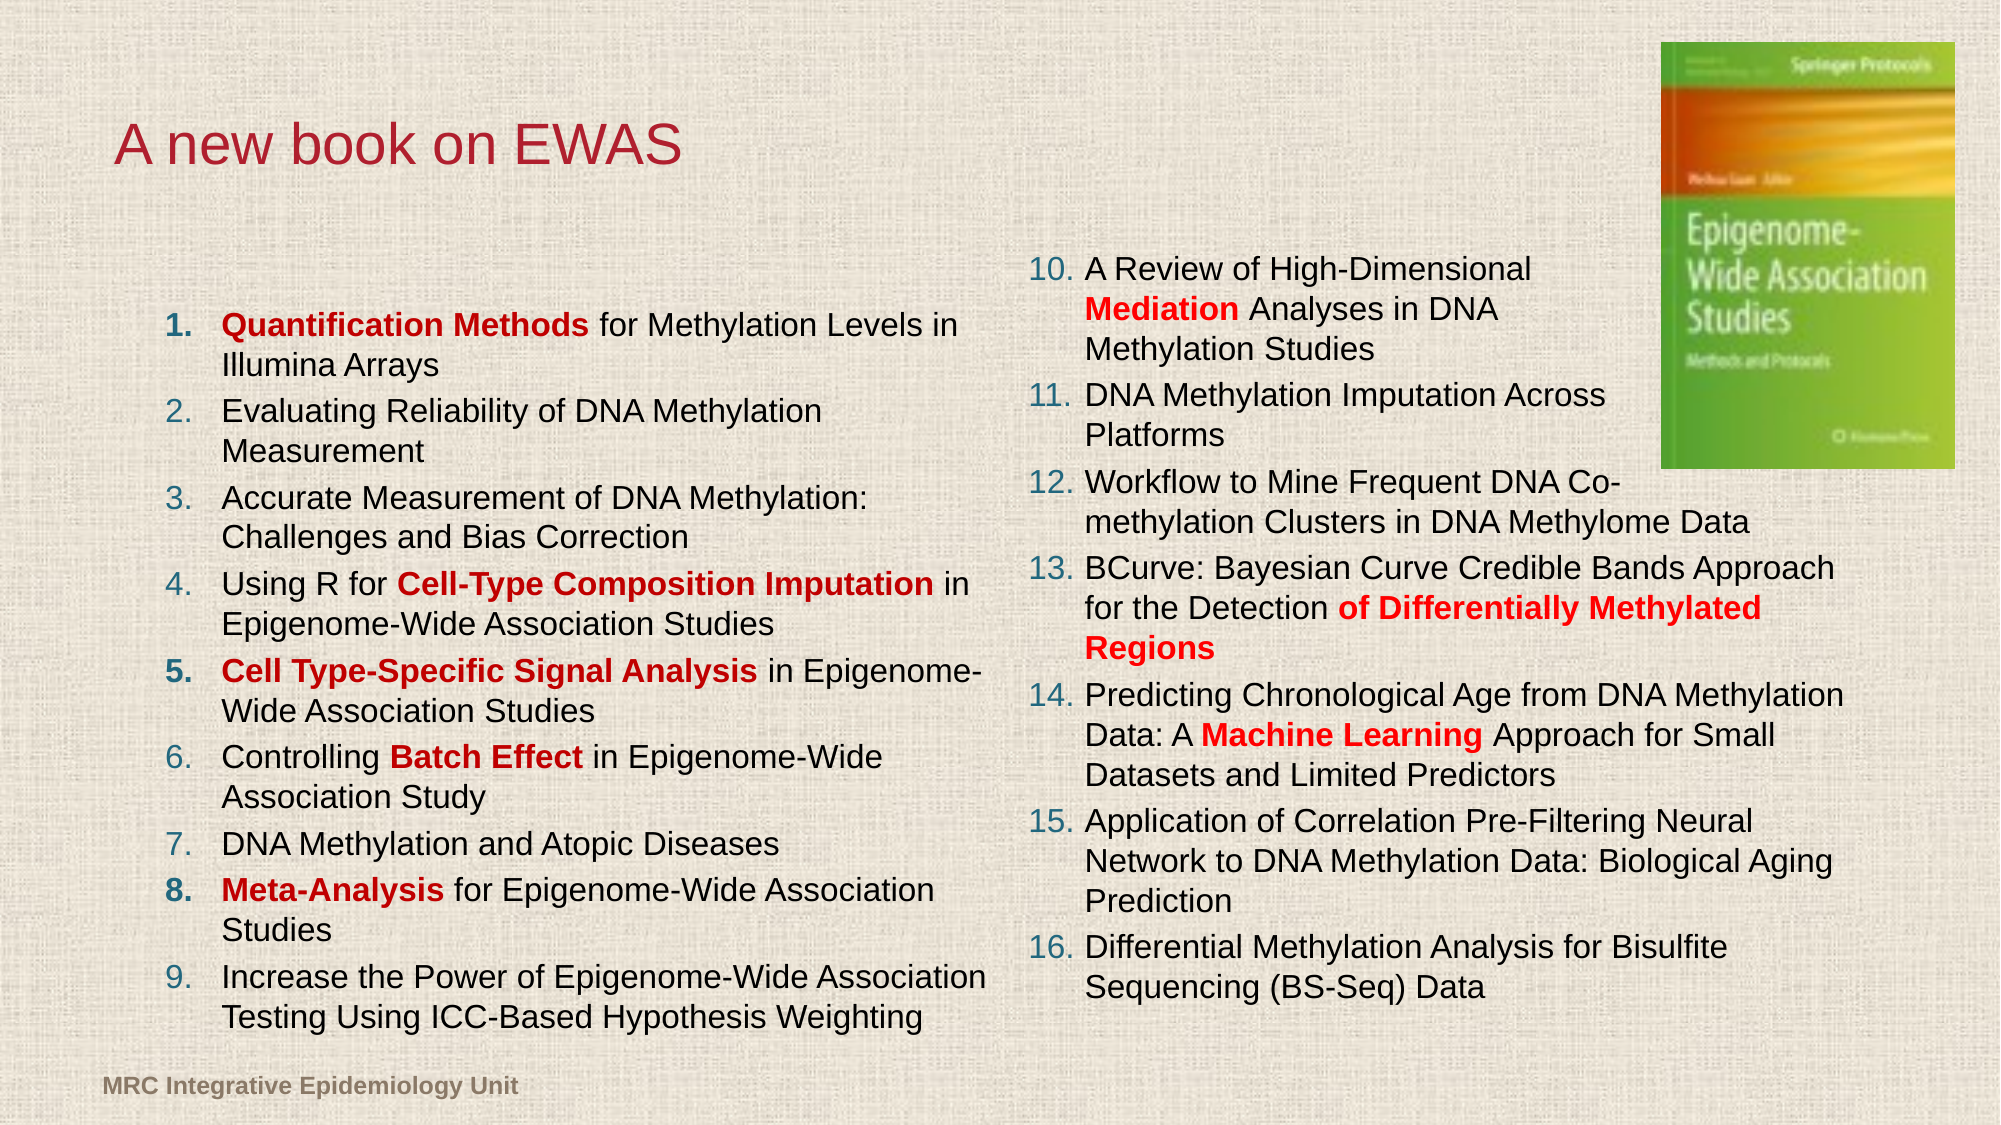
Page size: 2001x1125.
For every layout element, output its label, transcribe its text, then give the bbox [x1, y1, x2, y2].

picture [1661, 42, 1955, 470]
title A new book on EWAS [99, 74, 1656, 209]
list A Review of High-Dimensional Mediation Analyses in DNA Methylation Studies DNA Methylation Imputation Across Platforms Workflow to Mine Frequent DNA Co- methylation Clusters in DNA Methylome Data BCurve: Bayesian Curve Credible Bands Approach for the Detection of Differentially Methylated Regions Predicting Chronological Age from DNA Methylation Data: A Machine Learning Approach for Small Datasets and Limited Predictors Application of Correlation Pre-Filtering Neural Network to DNA Methylation Data: Biological Aging Prediction Differential Methylation Analysis for Bisulfite Sequencing (BS-Seq) Data [1013, 239, 1884, 1054]
list Quantification Methods for Methylation Levels in Illumina Arrays Evaluating Reliability of DNA Methylation Measurement Accurate Measurement of DNA Methylation: Challenges and Bias Correction Using R for Cell-Type Composition Imputation in Epigenome-Wide Association Studies Cell Type-Specific Signal Analysis in Epigenome-Wide Association Studies Controlling Batch Effect in Epigenome-Wide Association Study DNA Methylation and Atopic Diseases Meta-Analysis for Epigenome-Wide Association Studies Increase the Power of Epigenome-Wide Association Testing Using ICC-Based Hypothesis Weighting [149, 295, 1013, 1046]
